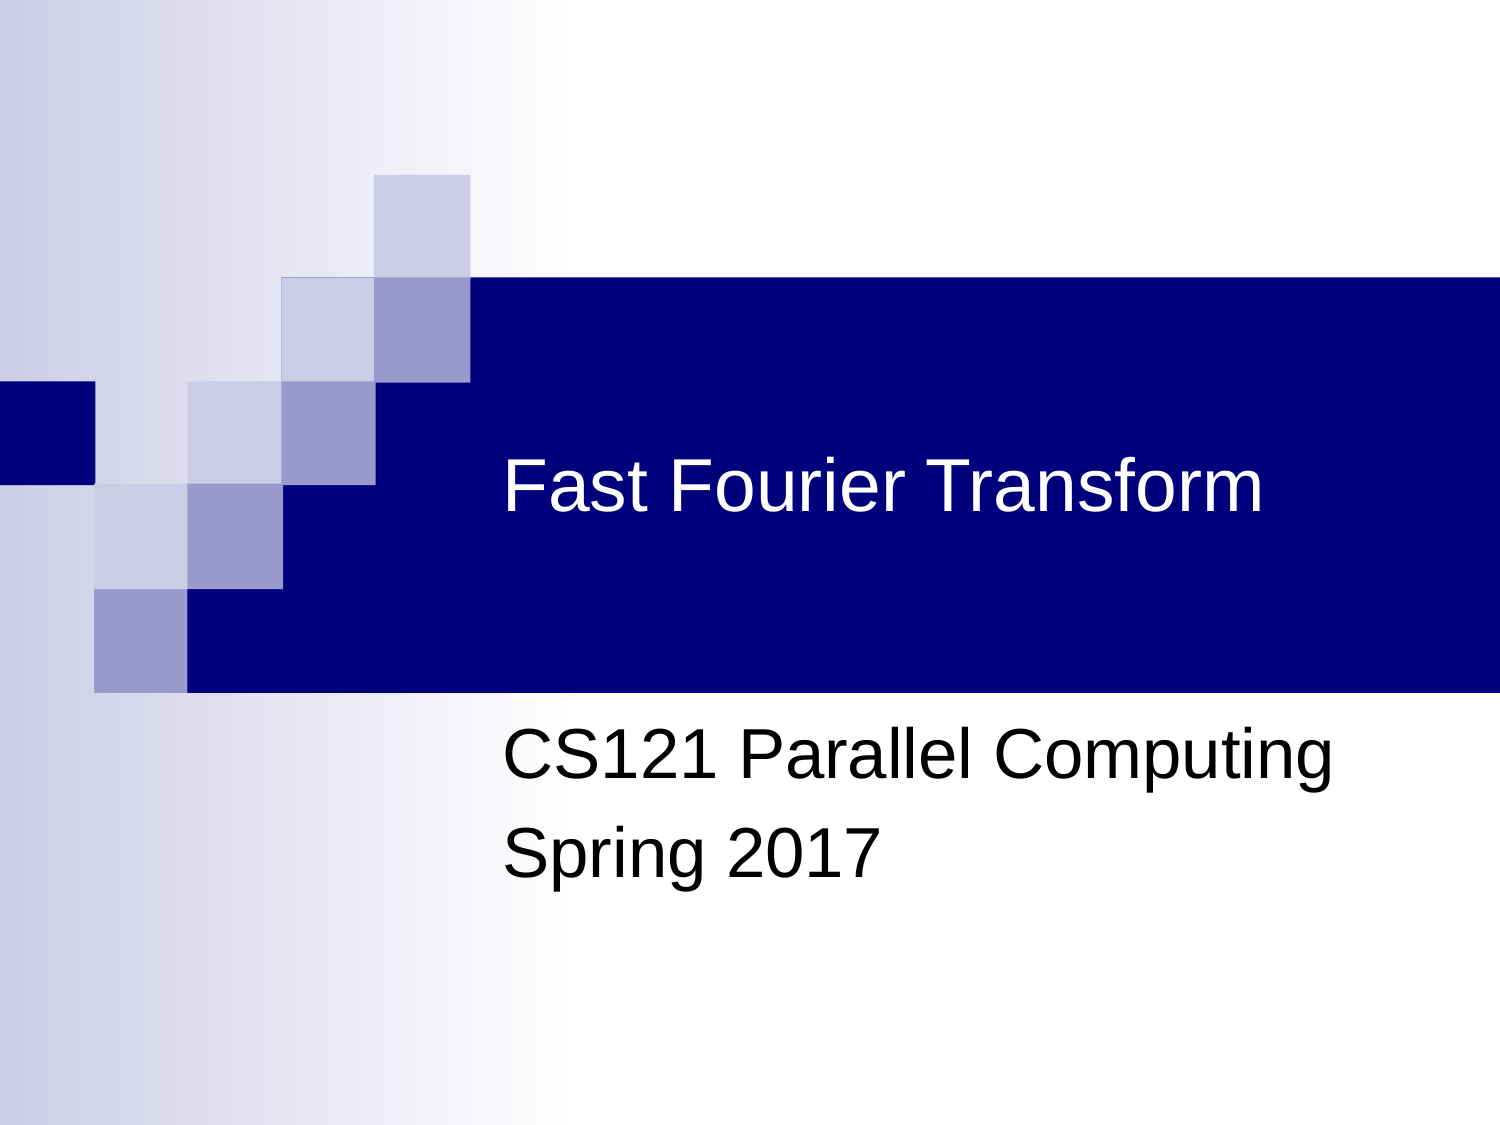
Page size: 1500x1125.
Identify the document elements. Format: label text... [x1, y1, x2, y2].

title Fast Fourier Transform [487, 299, 1475, 663]
subtitle CS121 Parallel Computing Spring 2017 [487, 699, 1475, 988]
